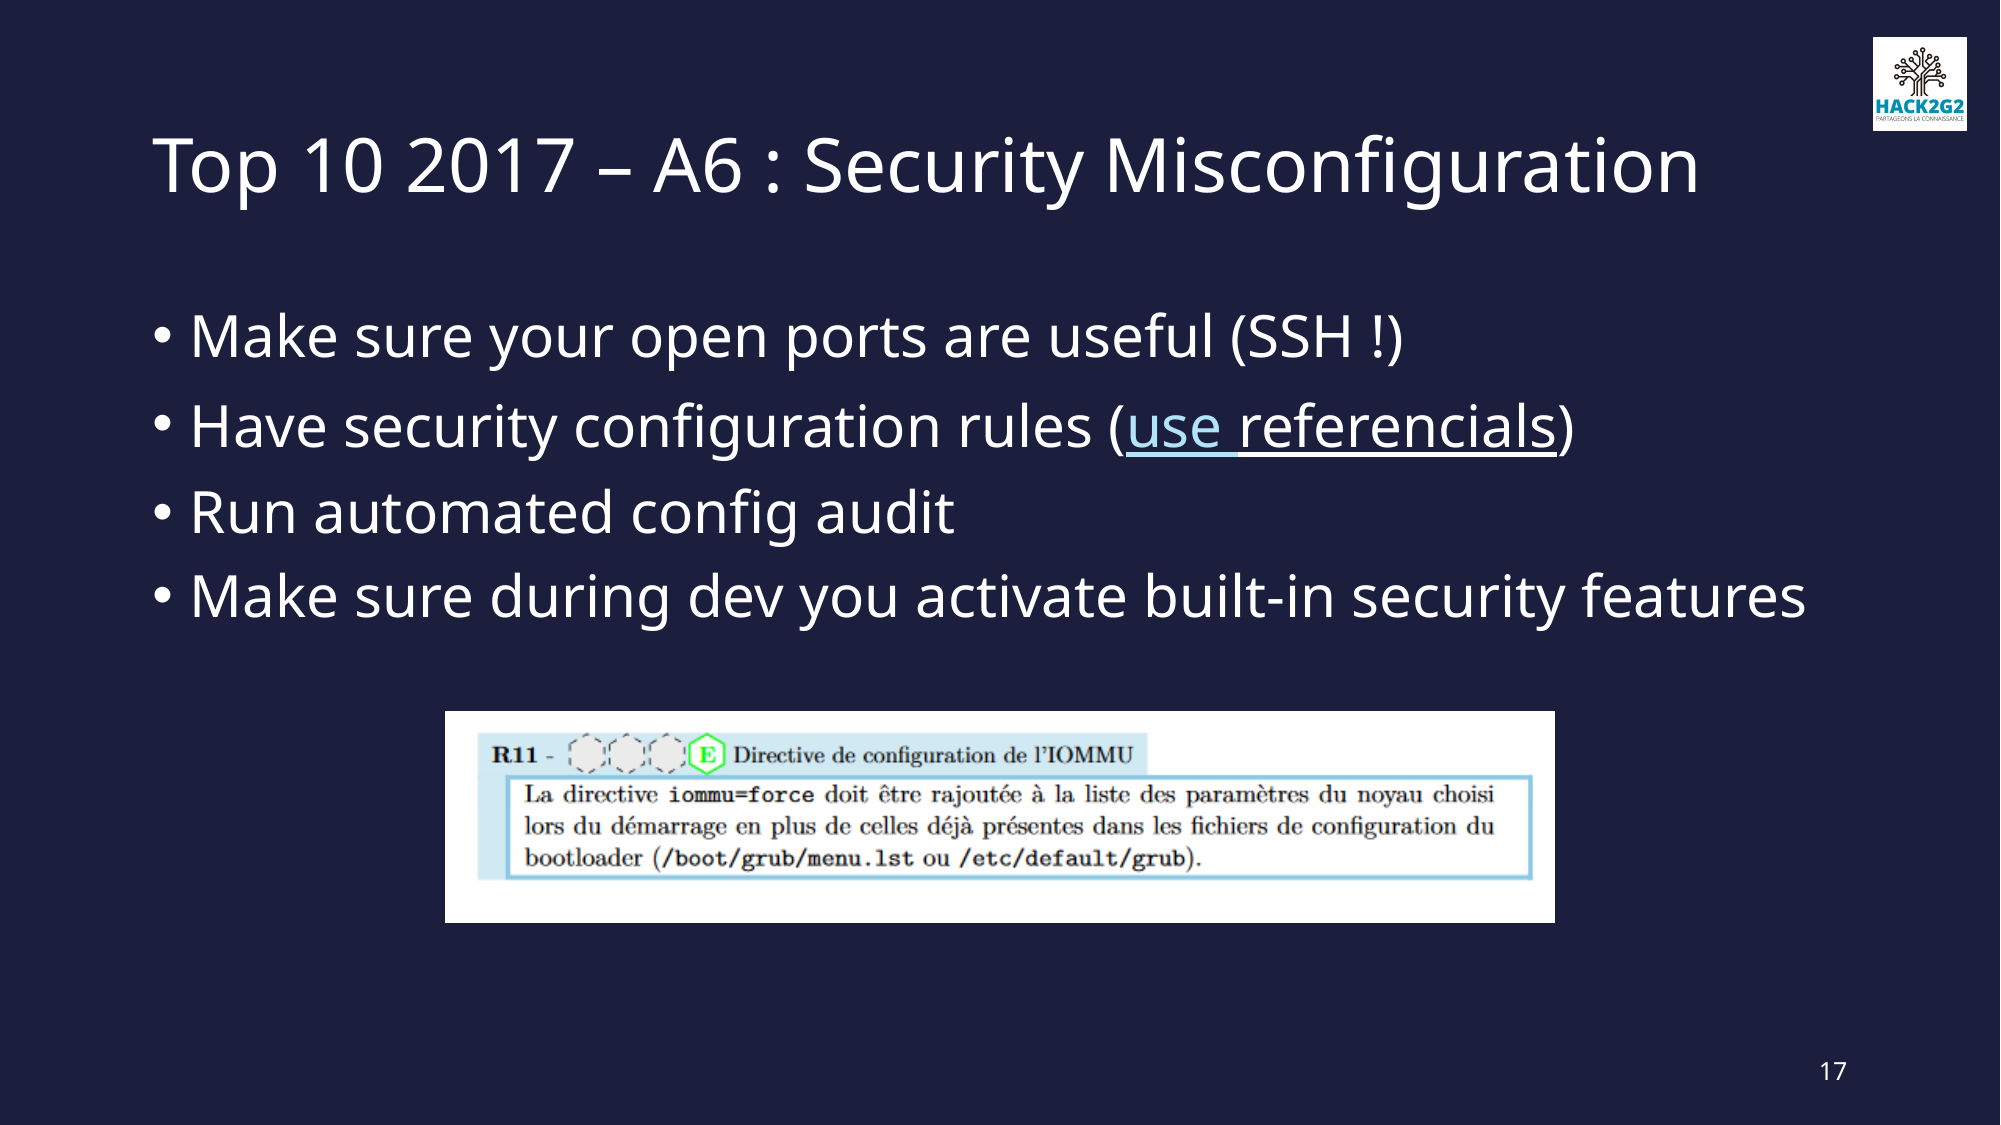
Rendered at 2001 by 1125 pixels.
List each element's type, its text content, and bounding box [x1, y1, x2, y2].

slide_number 17 [1412, 1042, 1863, 1103]
list Make sure your open ports are useful (SSH !) Have security configuration rules (use referencials) Run automated config audit Make sure during dev you activate built-in security features [137, 299, 1863, 1014]
title Top 10 2017 – A6 : Security Misconfiguration [137, 59, 1863, 278]
picture [1873, 37, 1967, 131]
picture [445, 711, 1555, 923]
